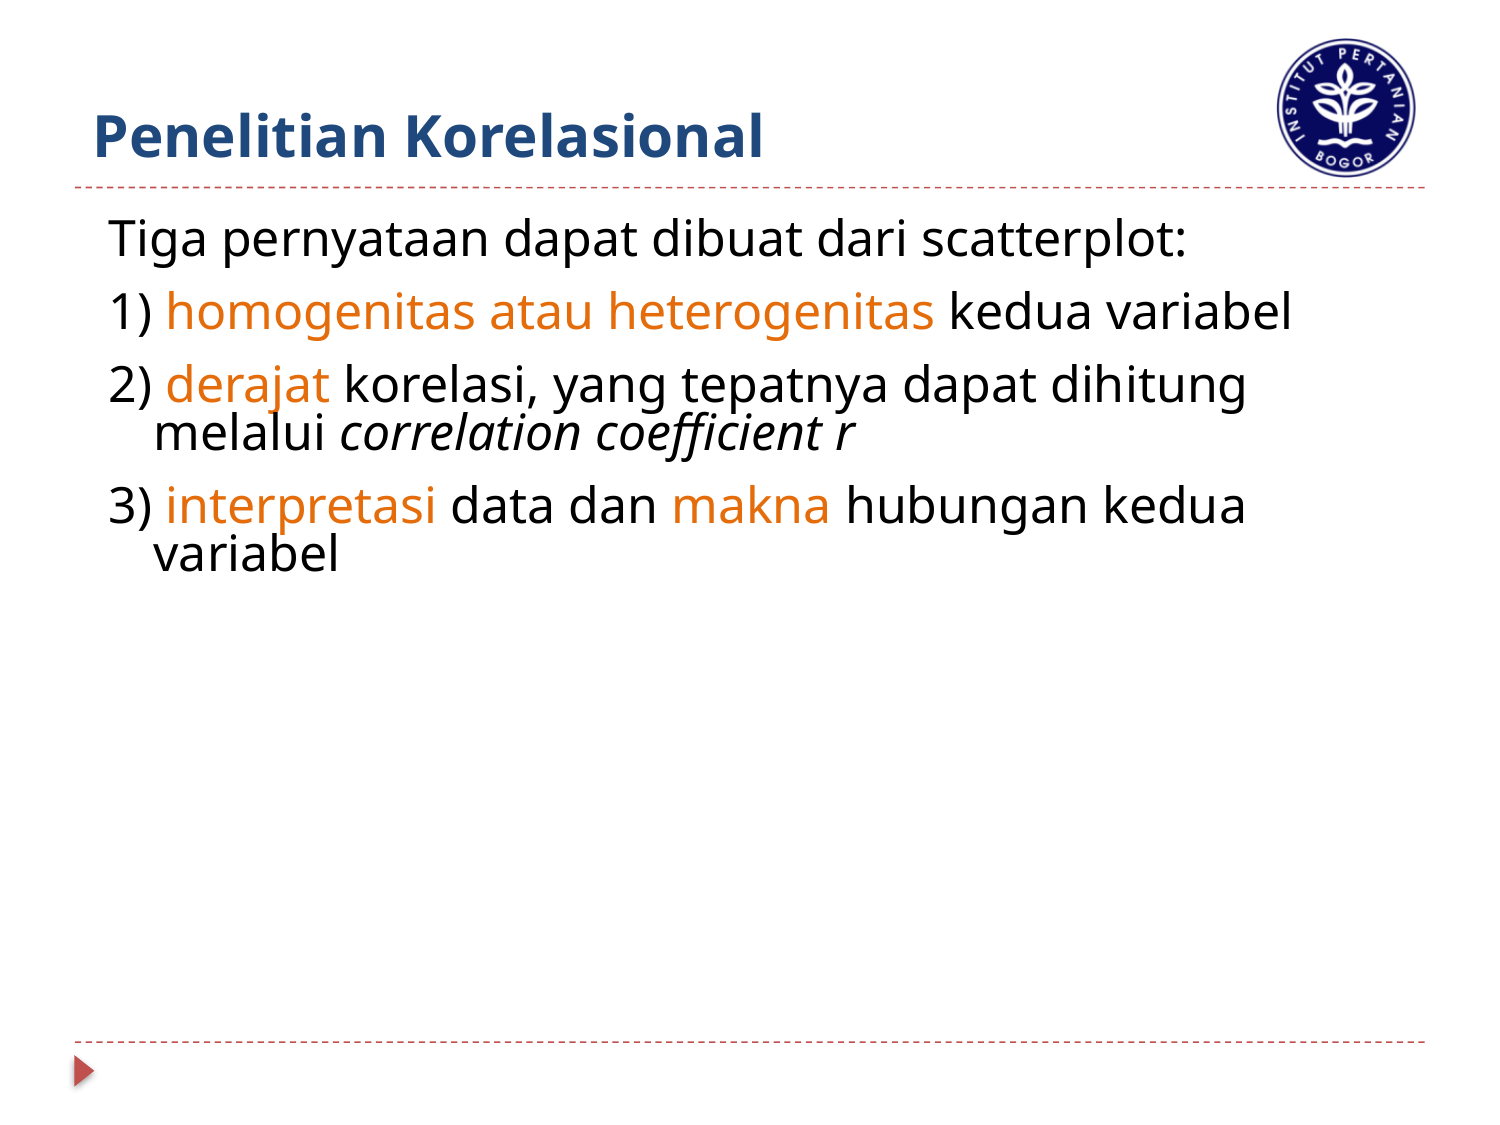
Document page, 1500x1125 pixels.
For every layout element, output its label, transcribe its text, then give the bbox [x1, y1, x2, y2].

text_box Penelitian Korelasional [82, 93, 1095, 179]
list Tiga pernyataan dapat dibuat dari scatterplot: 1) homogenitas atau heterogenitas kedua variabel 2) derajat korelasi, yang tepatnya dapat dihitung melalui correlation coefficient r 3) interpretasi data dan makna hubungan kedua variabel [93, 210, 1394, 954]
picture [1275, 37, 1418, 179]
